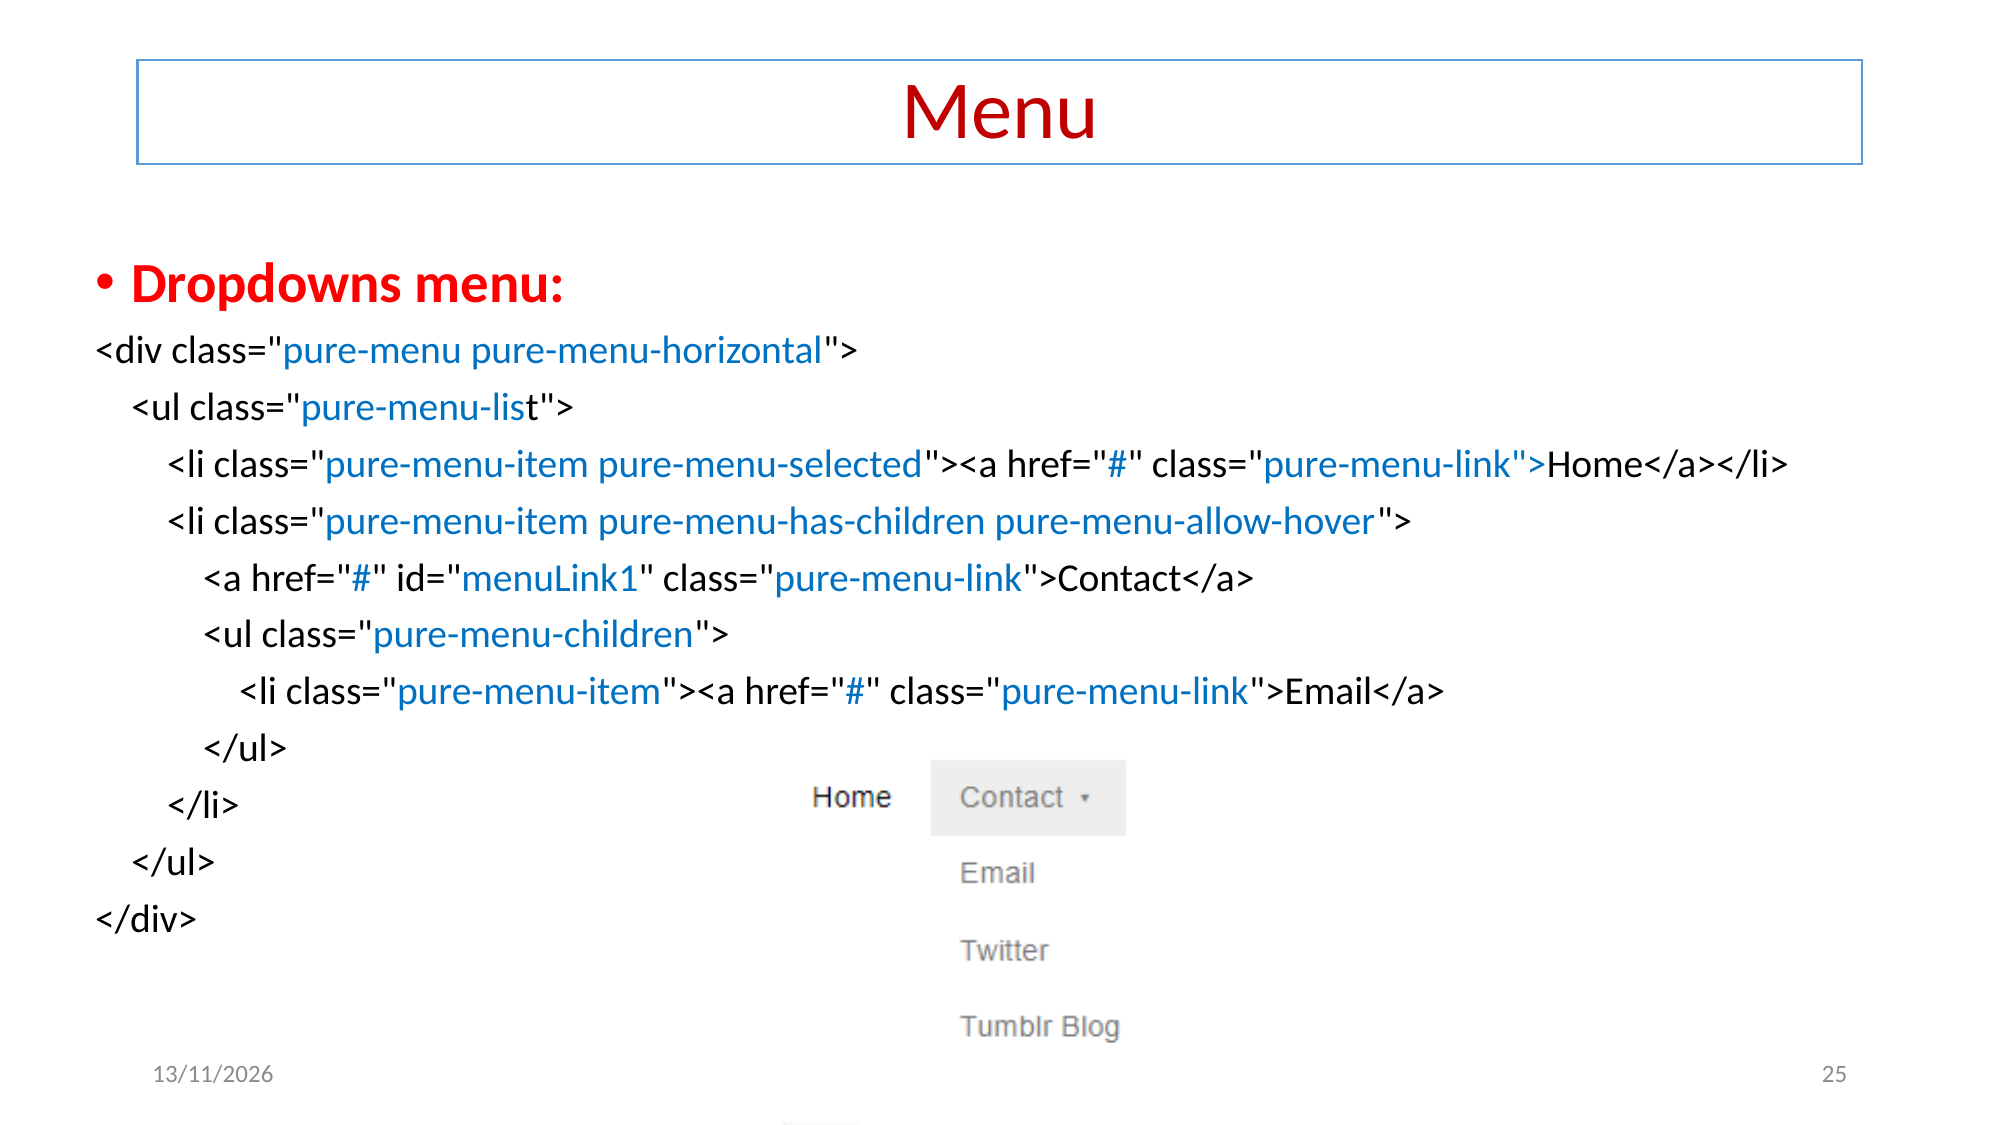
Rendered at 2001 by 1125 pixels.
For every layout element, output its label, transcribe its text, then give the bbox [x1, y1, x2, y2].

slide_number 25 [1412, 1042, 1863, 1103]
title Menu [136, 59, 1863, 165]
list Dropdowns menu: <div class="pure-menu pure-menu-horizontal"> <ul class="pure-menu-list"> <li class="pure-menu-item pure-menu-selected"><a href="#" class="pure-menu-link">Home</a></li> <li class="pure-menu-item pure-menu-has-children pure-menu-allow-hover"> <a href="#" id="menuLink1" class="pure-menu-link">Contact</a> <ul class="pure-menu-children"> <li class="pure-menu-item"><a href="#" class="pure-menu-link">Email</a> </ul> </li> </ul> </div> [80, 246, 1806, 961]
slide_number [137, 1042, 588, 1103]
picture [747, 736, 1313, 1125]
